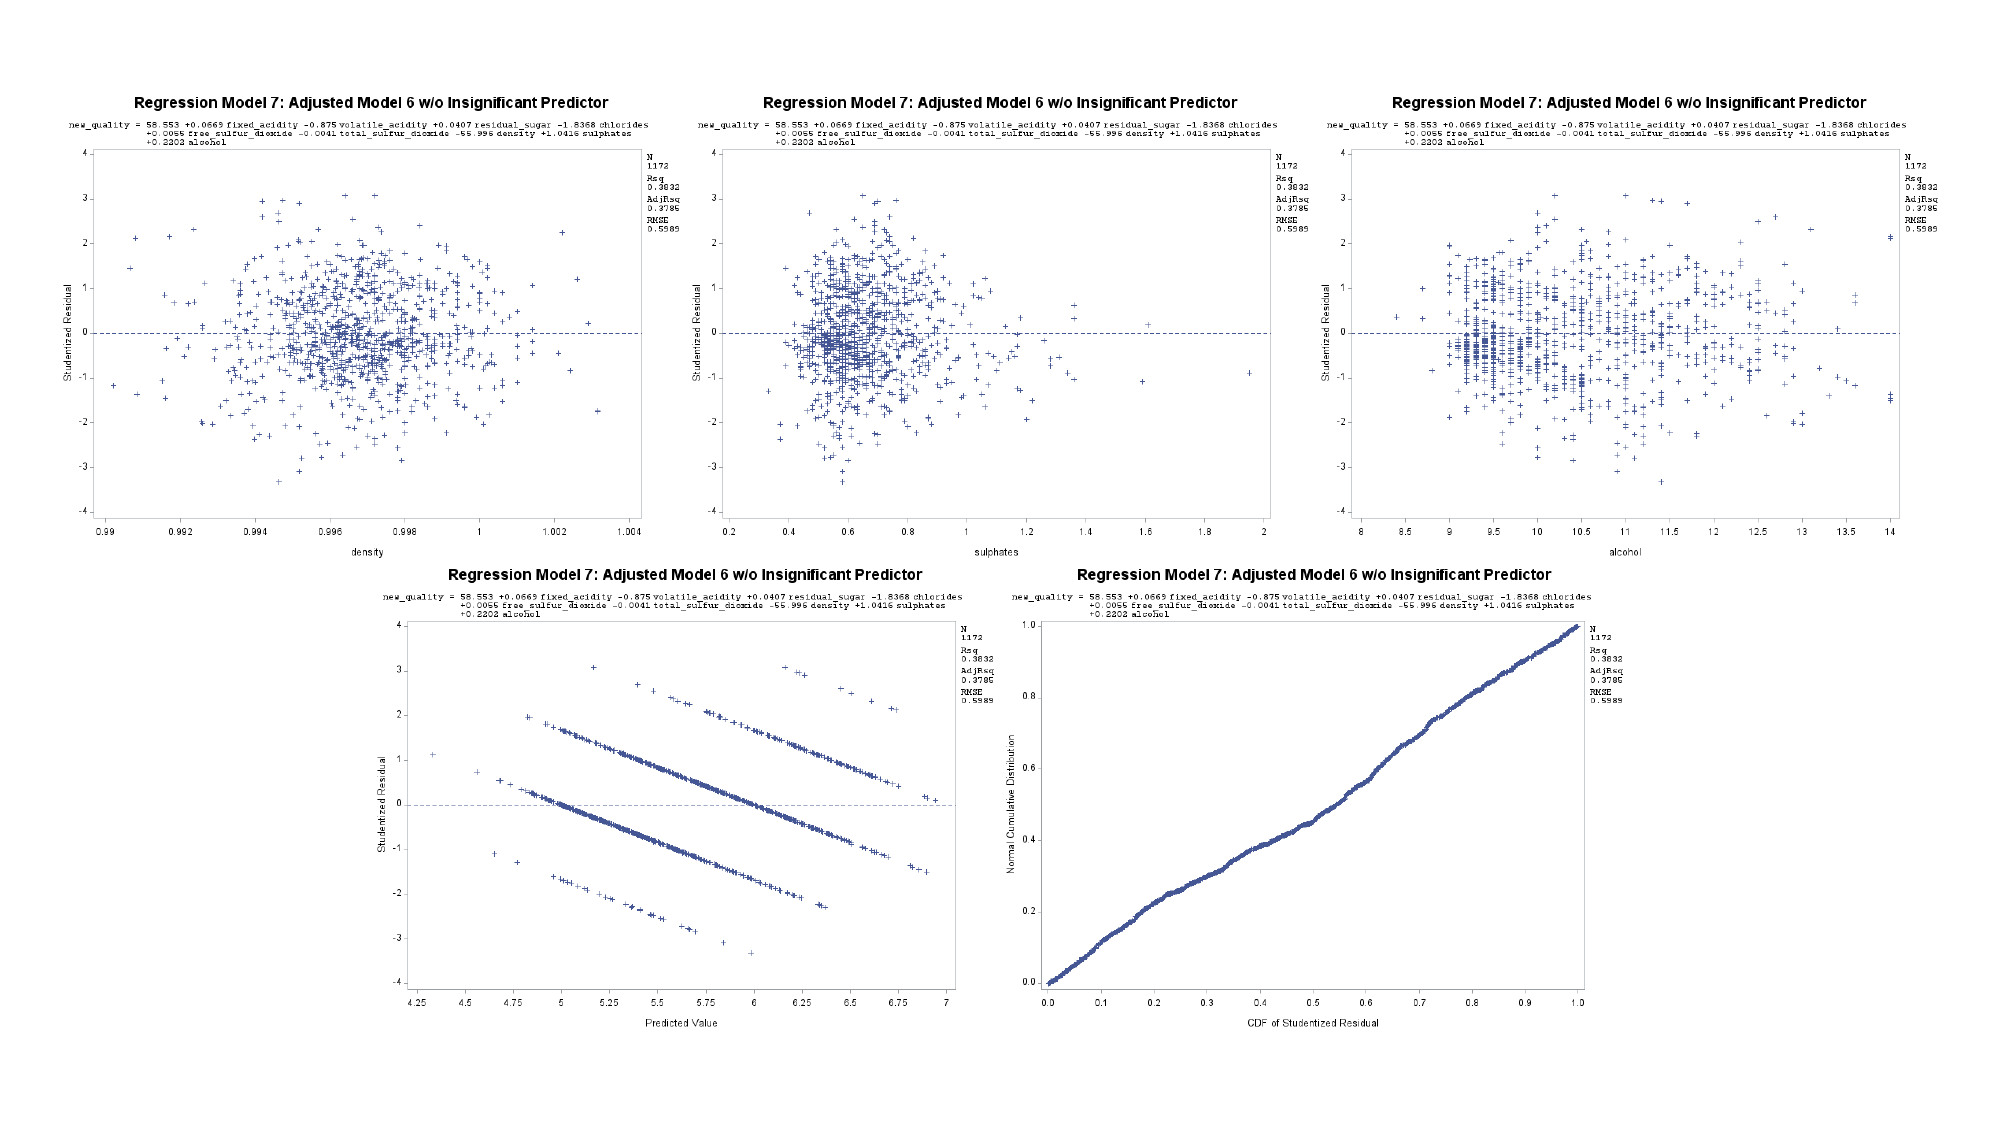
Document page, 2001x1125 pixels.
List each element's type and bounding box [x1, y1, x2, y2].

picture [56, 94, 1944, 1039]
